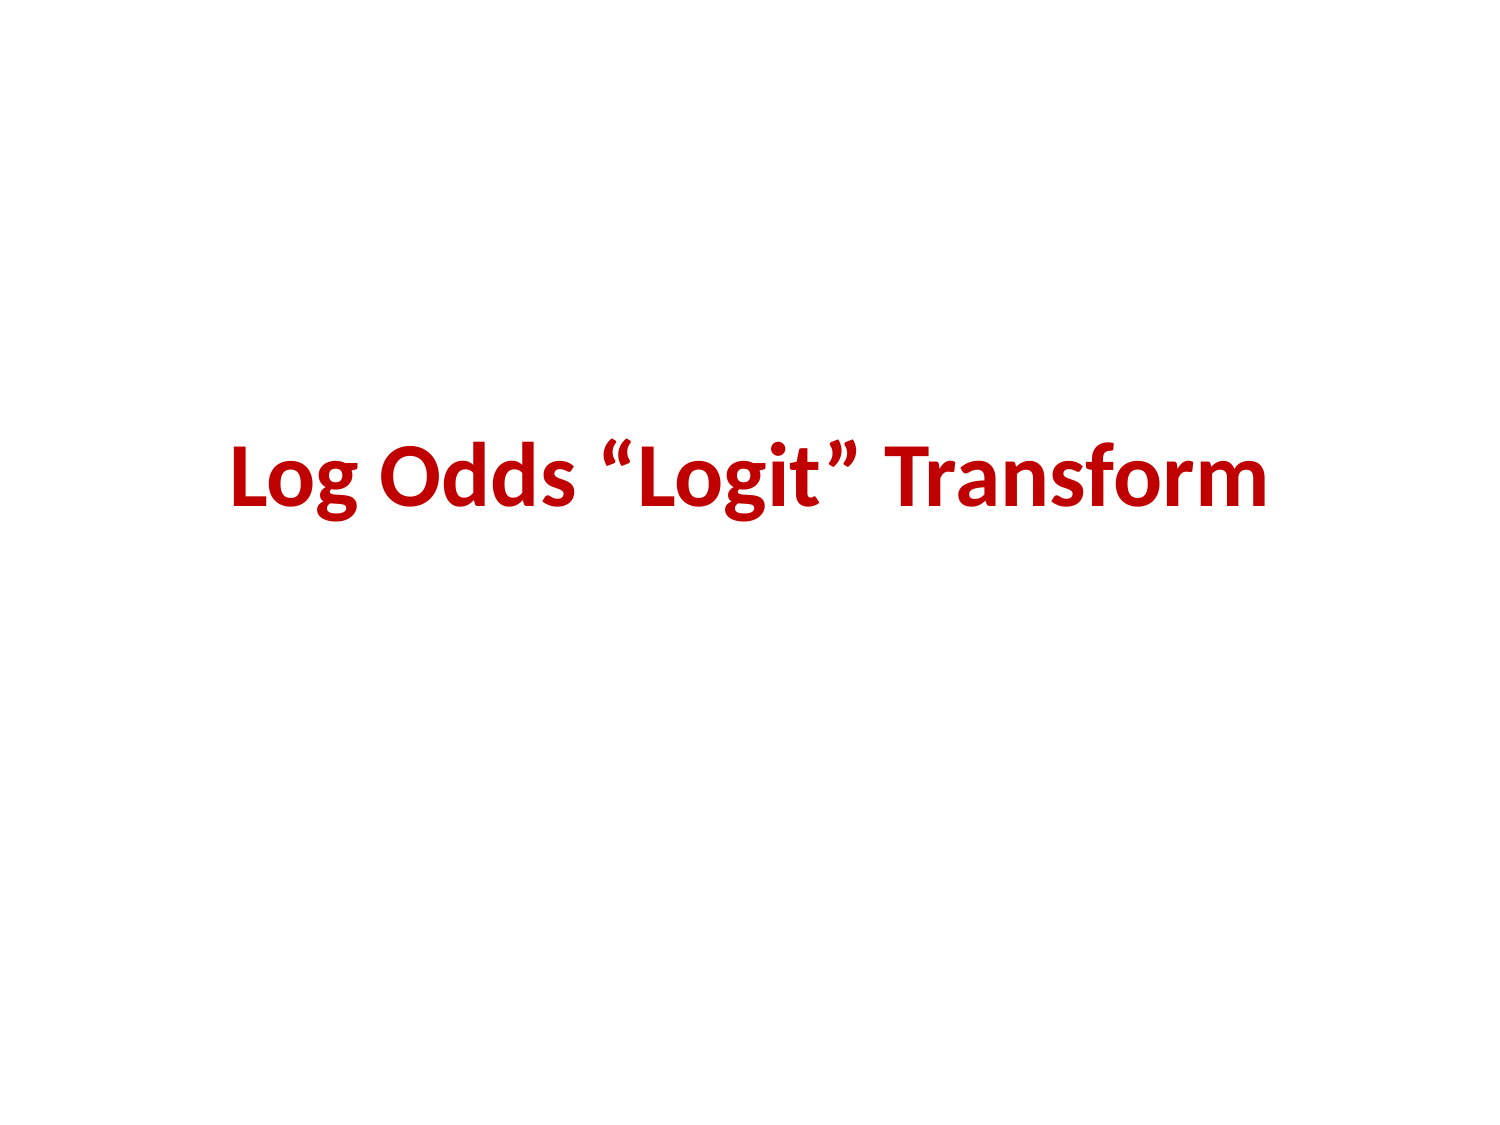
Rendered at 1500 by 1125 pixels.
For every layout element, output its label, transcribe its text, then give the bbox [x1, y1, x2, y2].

title Log Odds “Logit” Transform [112, 349, 1388, 591]
